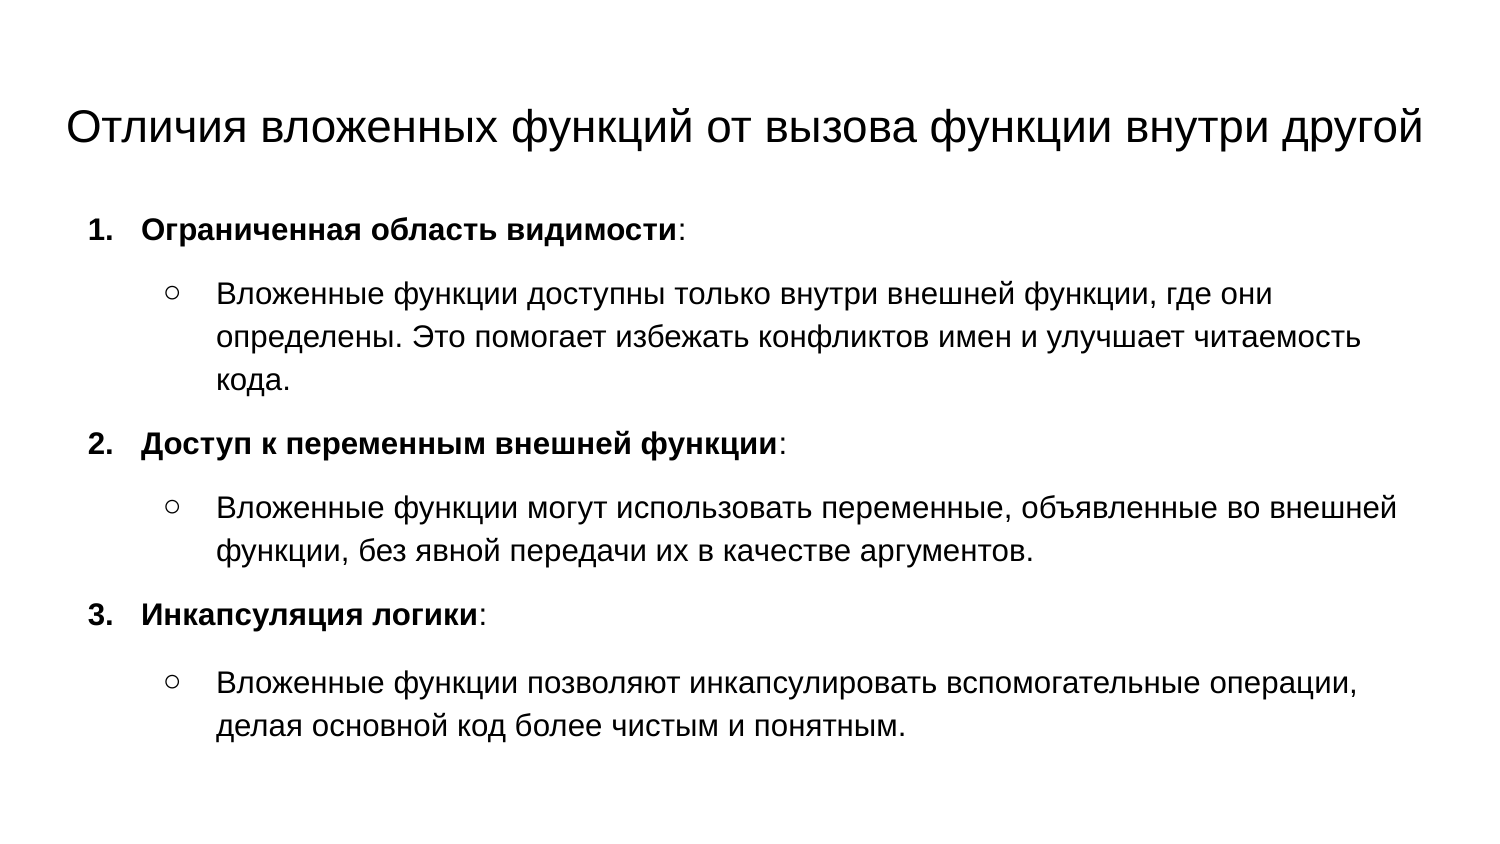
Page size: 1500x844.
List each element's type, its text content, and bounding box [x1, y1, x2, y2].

list Ограниченная область видимости: Вложенные функции доступны только внутри внешней функции, где они определены. Это помогает избежать конфликтов имен и улучшает читаемость кода. Доступ к переменным внешней функции: Вложенные функции могут использовать переменные, объявленные во внешней функции, без явной передачи их в качестве аргументов. Инкапсуляция логики: Вложенные функции позволяют инкапсулировать вспомогательные операции, делая основной код более чистым и понятным. [51, 189, 1449, 750]
title Отличия вложенных функций от вызова функции внутри другой [51, 72, 1449, 167]
